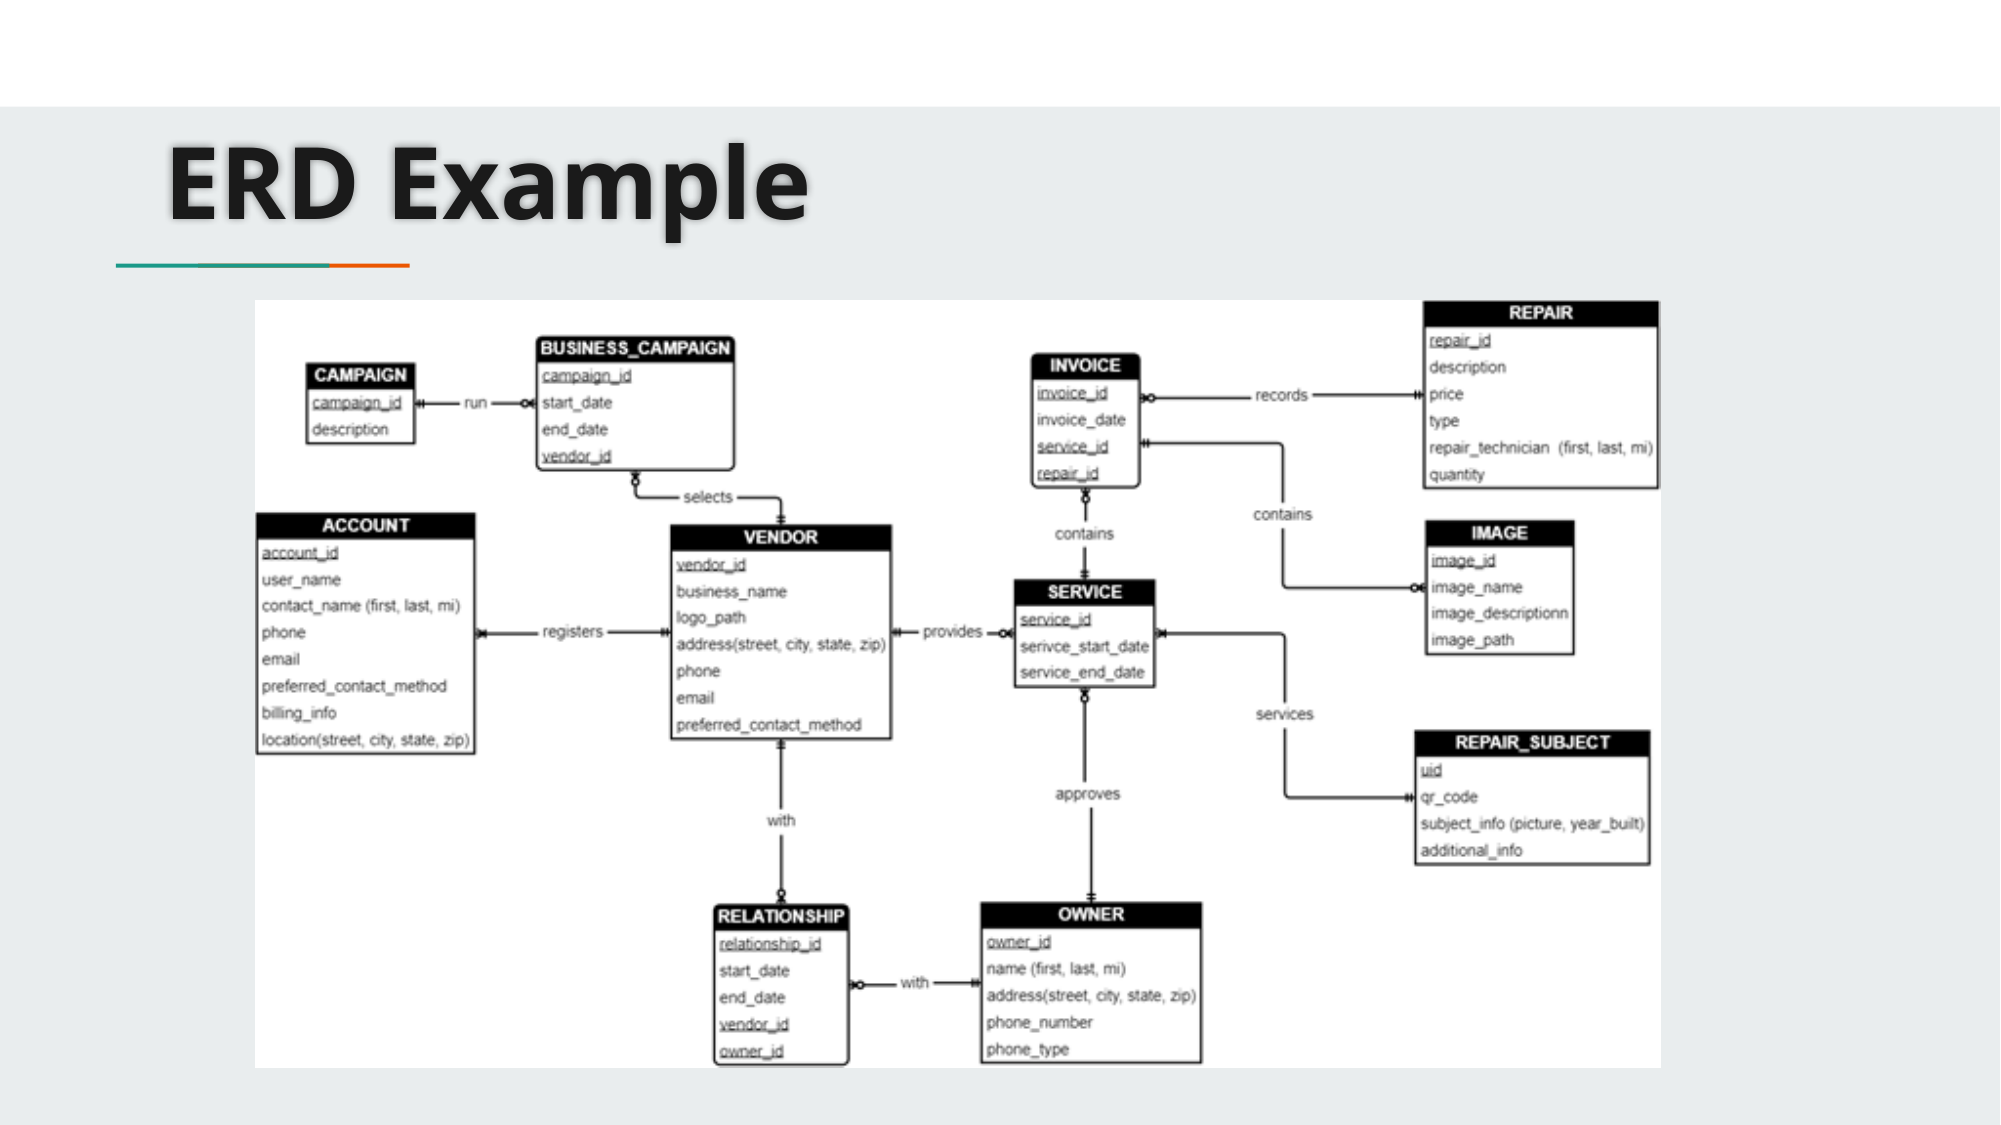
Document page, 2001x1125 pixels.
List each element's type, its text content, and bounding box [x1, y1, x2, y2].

title ERD Example [149, 99, 1902, 260]
picture [254, 300, 1662, 1069]
